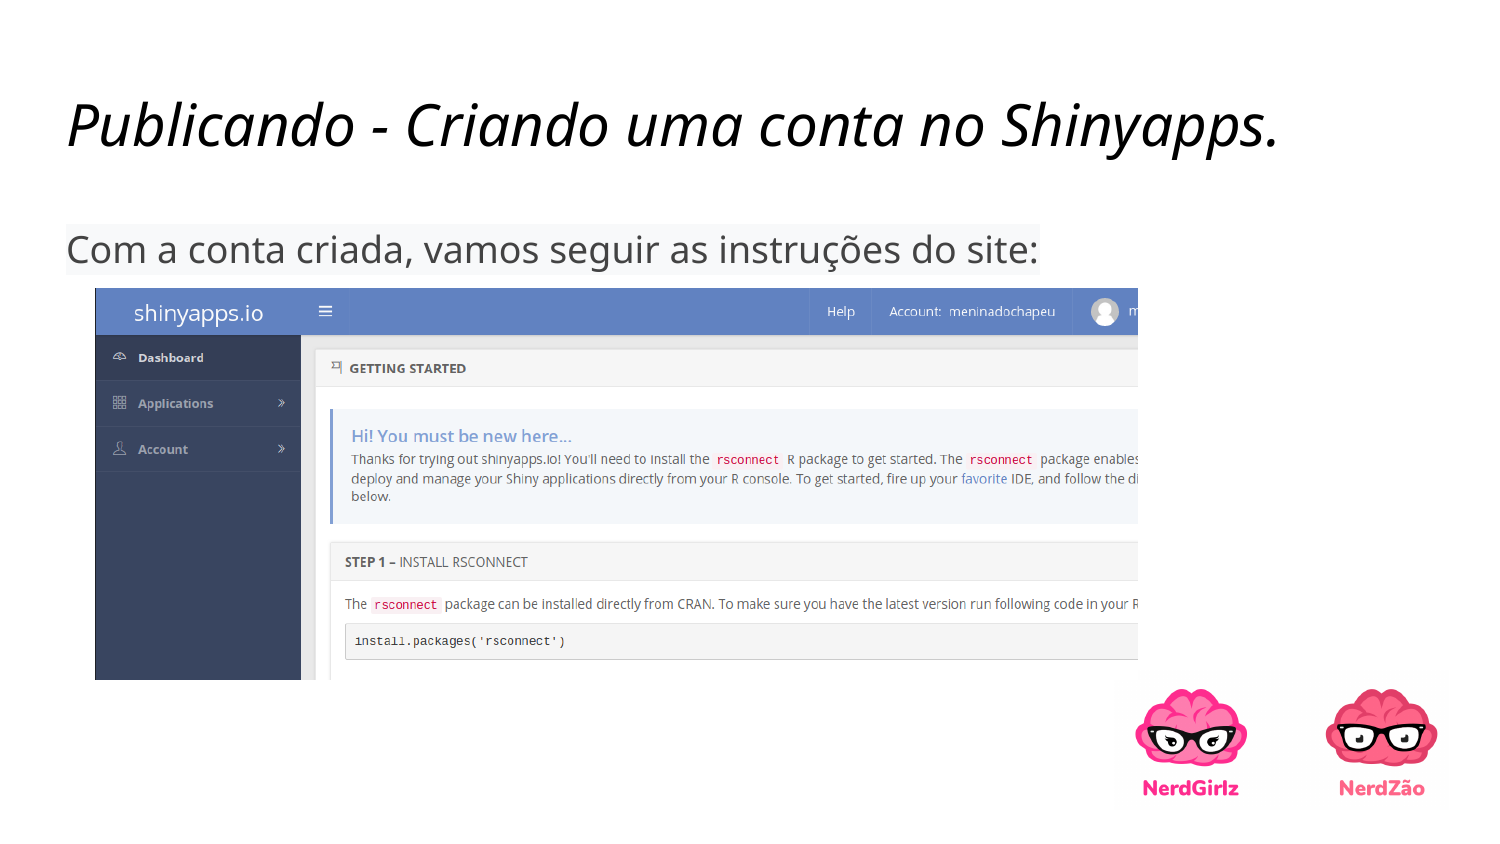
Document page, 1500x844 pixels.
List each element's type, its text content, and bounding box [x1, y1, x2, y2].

list Com a conta criada, vamos seguir as instruções do site: [51, 189, 1449, 750]
picture [95, 288, 1450, 810]
title Publicando - Criando uma conta no Shinyapps. [51, 72, 1449, 167]
